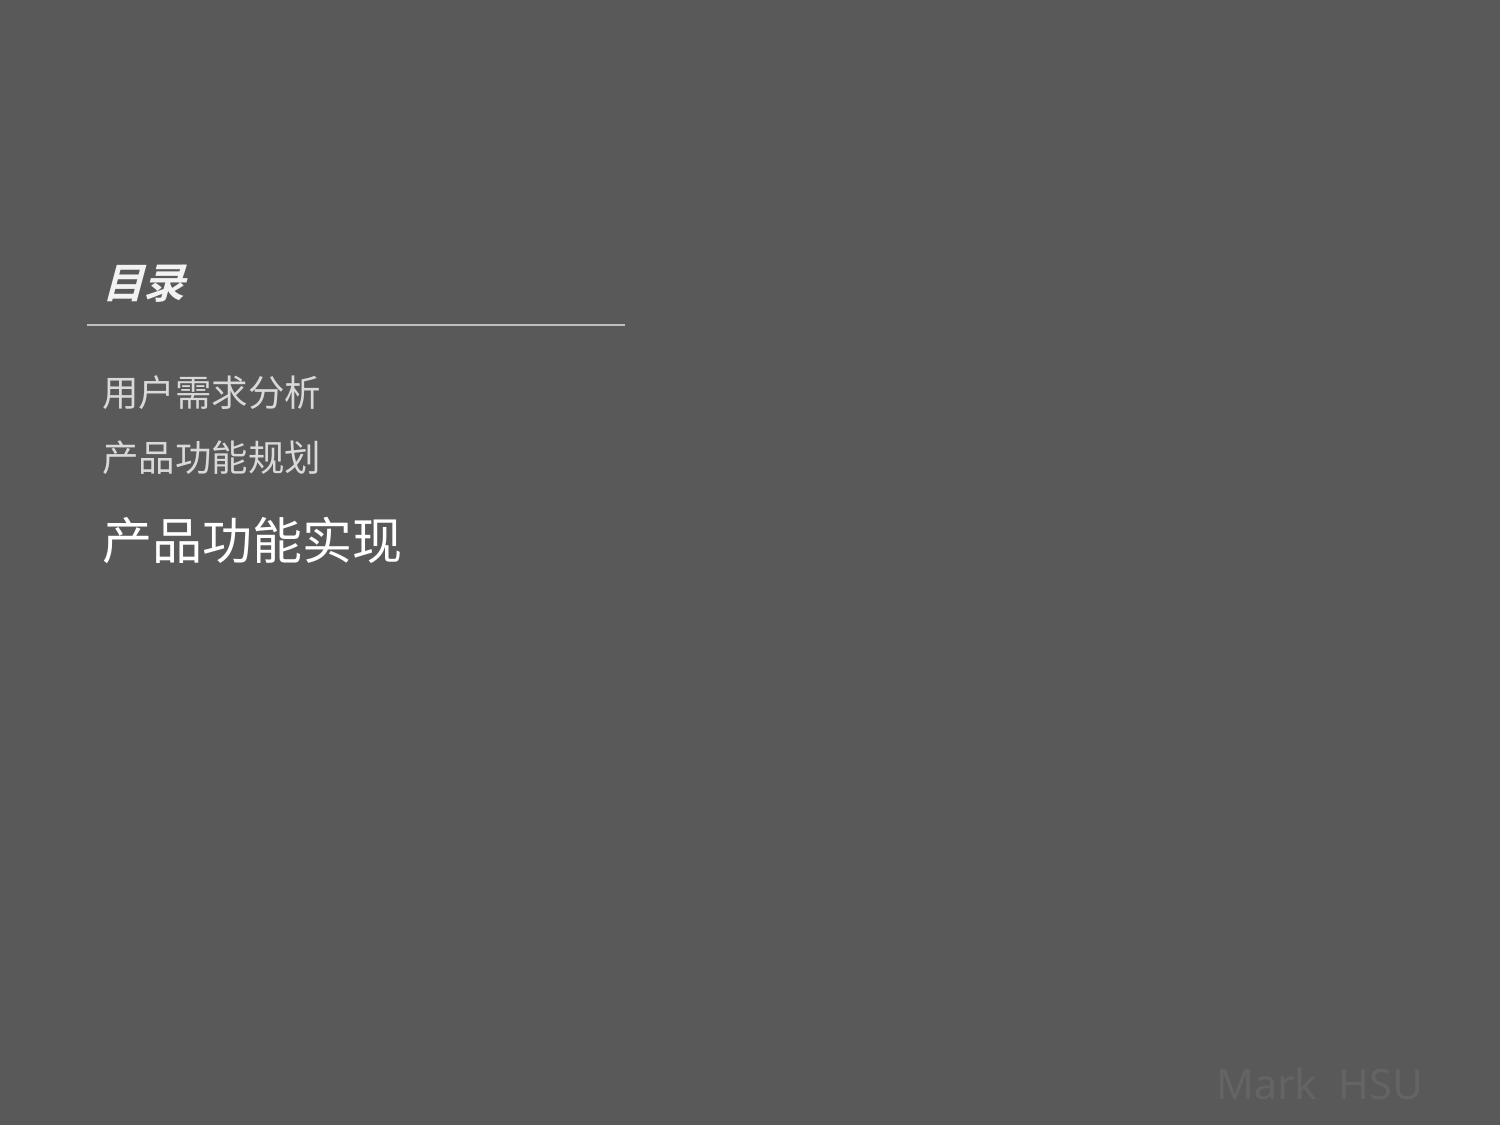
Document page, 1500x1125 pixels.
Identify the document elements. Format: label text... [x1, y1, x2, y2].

text_box 目录 [87, 249, 1350, 338]
text_box 用户需求分析 产品功能规划 产品功能实现 [87, 340, 850, 791]
